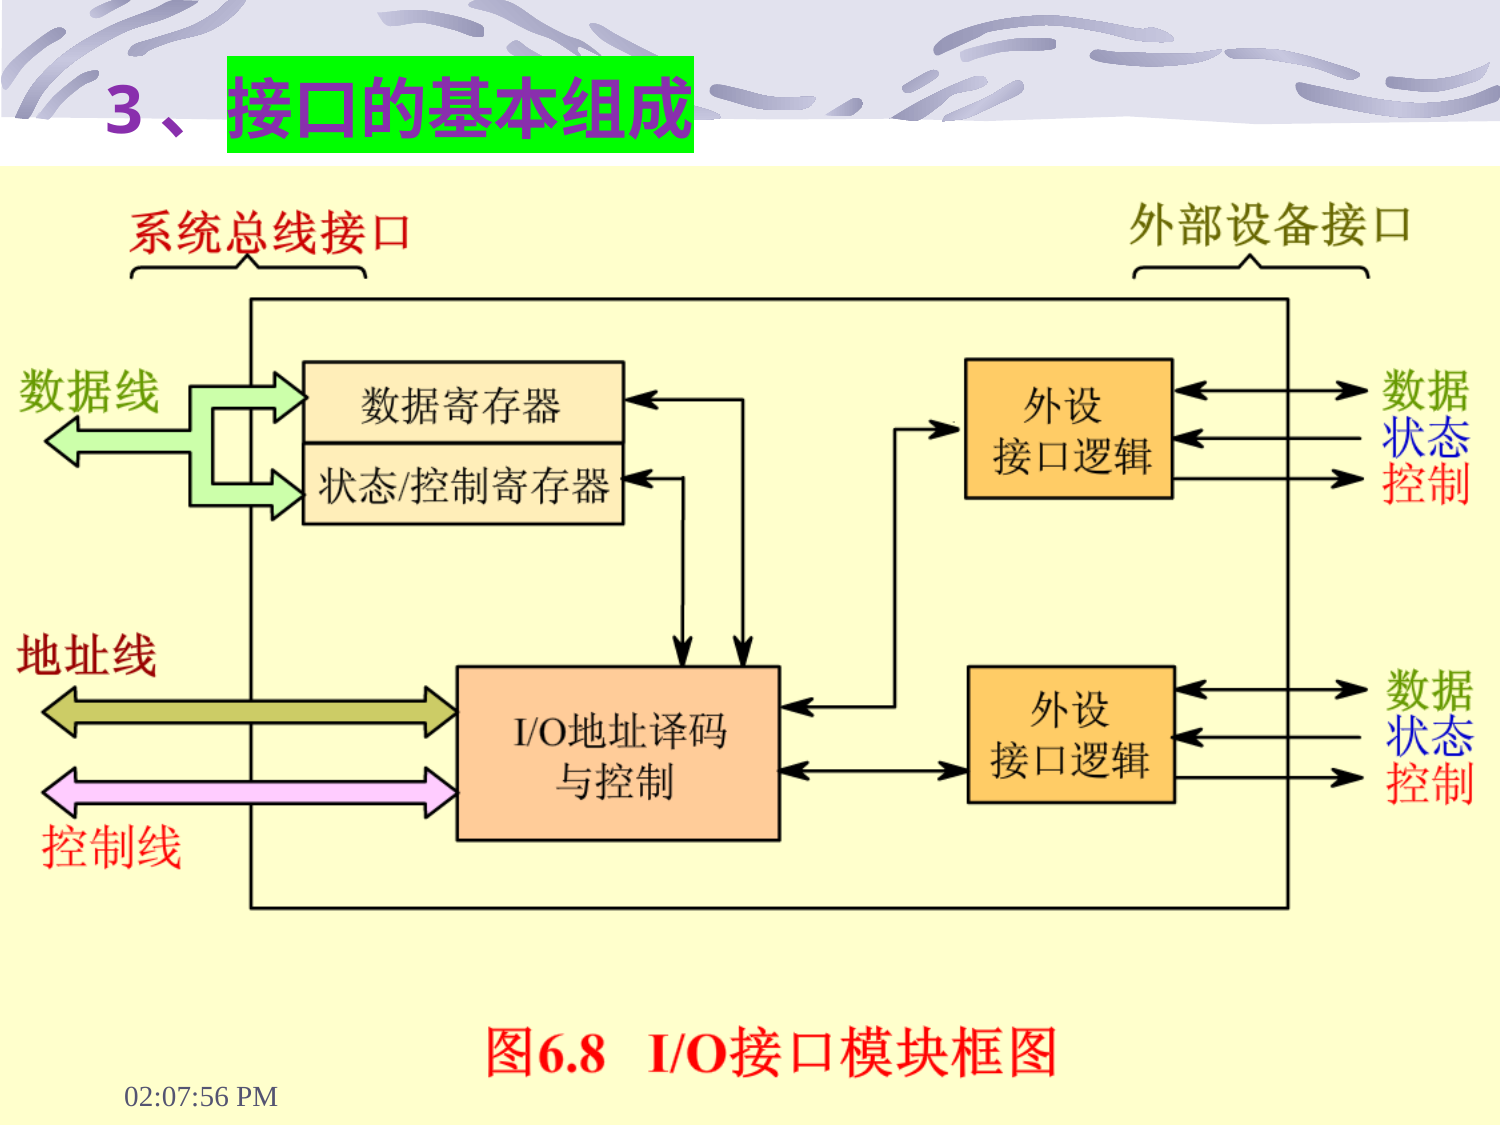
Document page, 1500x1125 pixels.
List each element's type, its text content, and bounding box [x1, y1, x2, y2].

picture [0, 166, 1500, 1125]
title 3、接口的基本组成 [0, 42, 801, 155]
